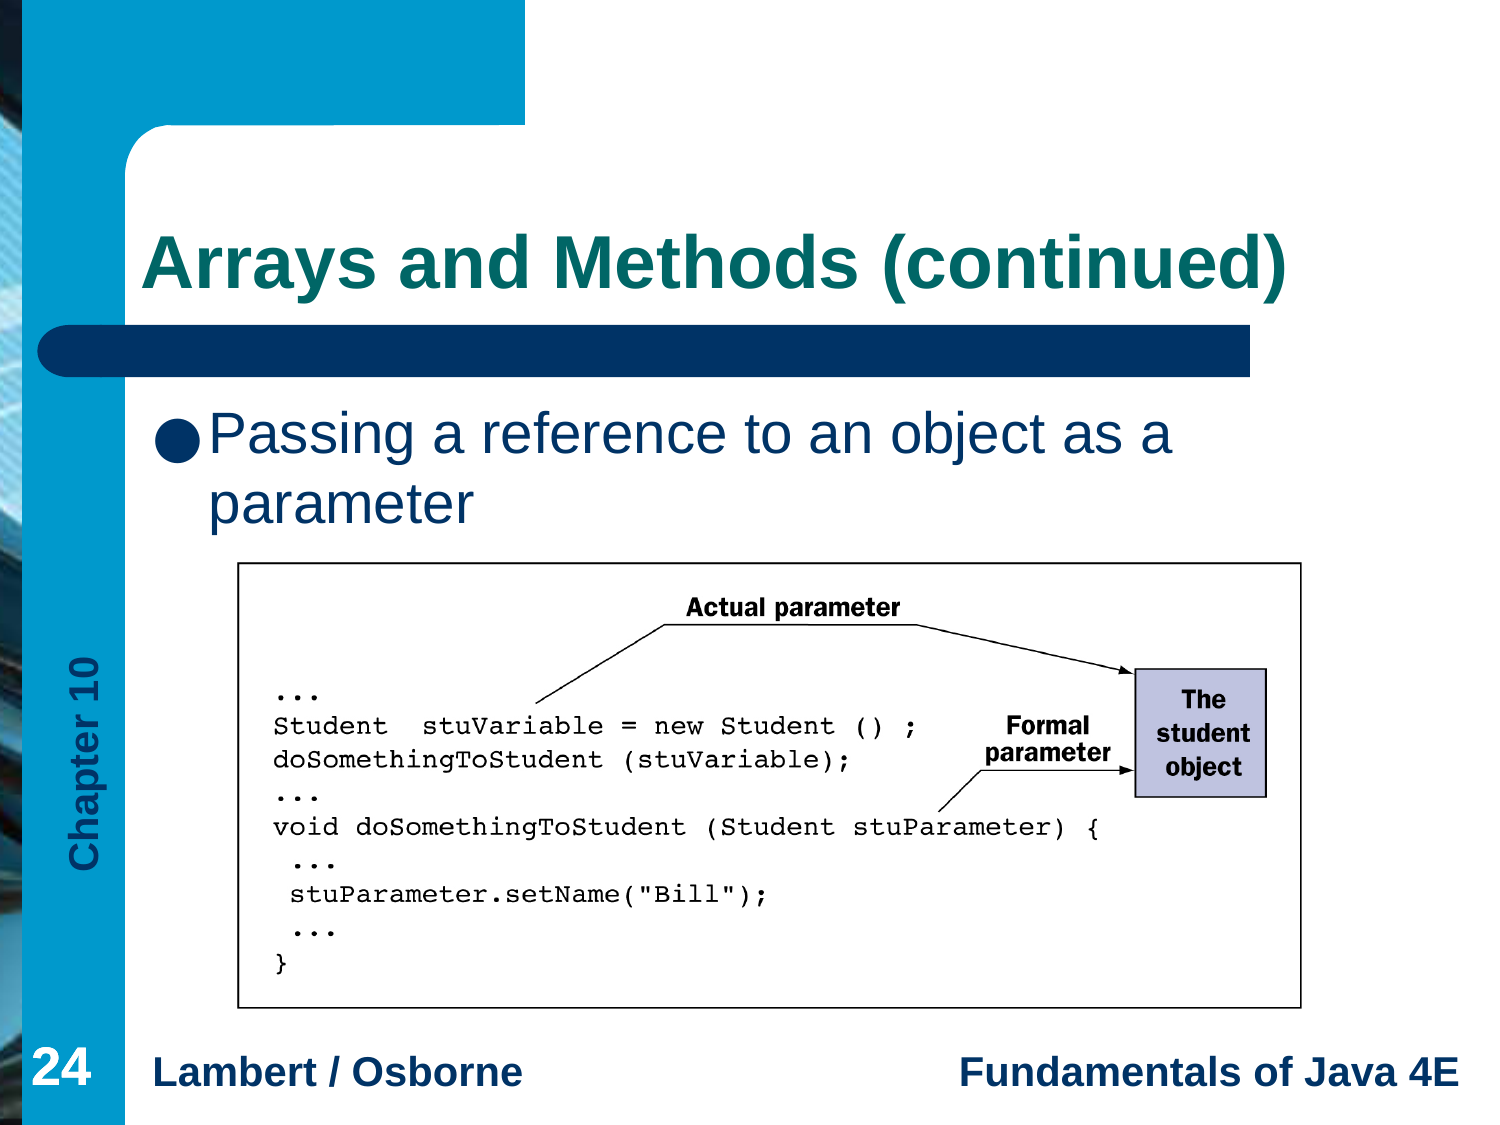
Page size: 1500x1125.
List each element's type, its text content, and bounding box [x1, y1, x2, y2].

list Passing a reference to an object as a parameter [137, 387, 1425, 999]
title Arrays and Methods (continued) [125, 125, 1500, 313]
picture [237, 562, 1302, 1009]
text_box ‹#› [13, 1023, 111, 1105]
picture [0, 0, 21, 1125]
